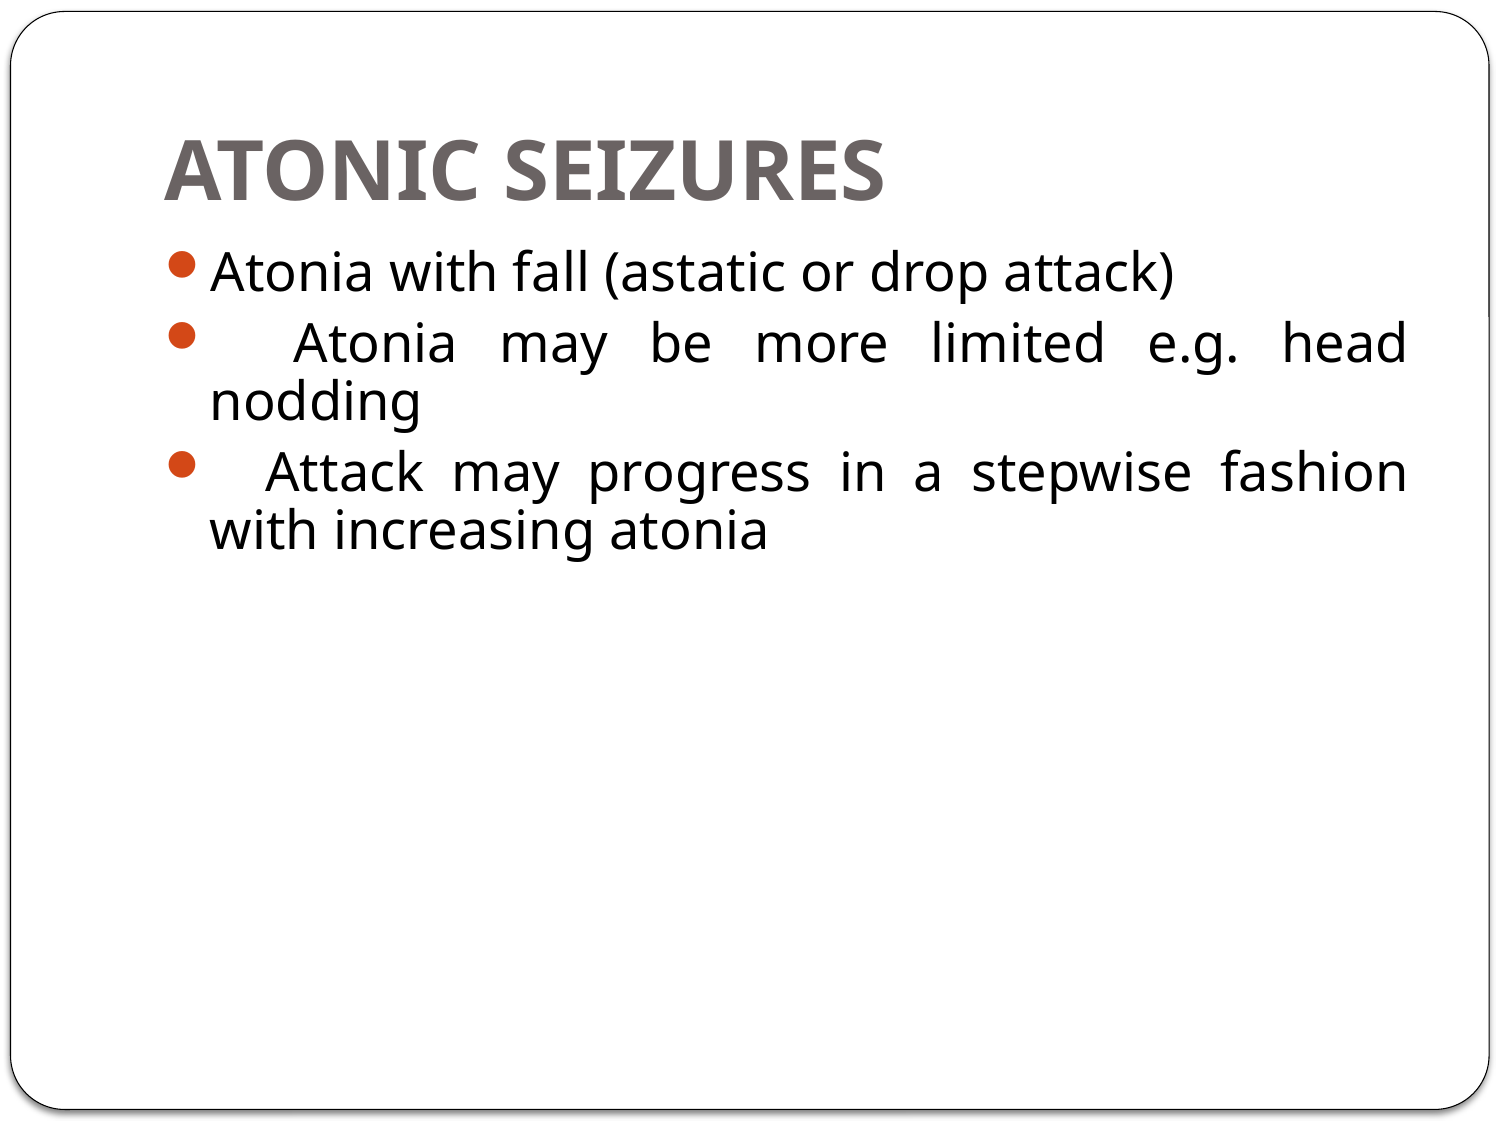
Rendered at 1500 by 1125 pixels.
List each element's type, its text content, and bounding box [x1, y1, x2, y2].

title ATONIC SEIZURES [150, 45, 1425, 233]
list Atonia with fall (astatic or drop attack) Atonia may be more limited e.g. head nodding Attack may progress in a stepwise fashion with increasing atonia [150, 237, 1425, 988]
